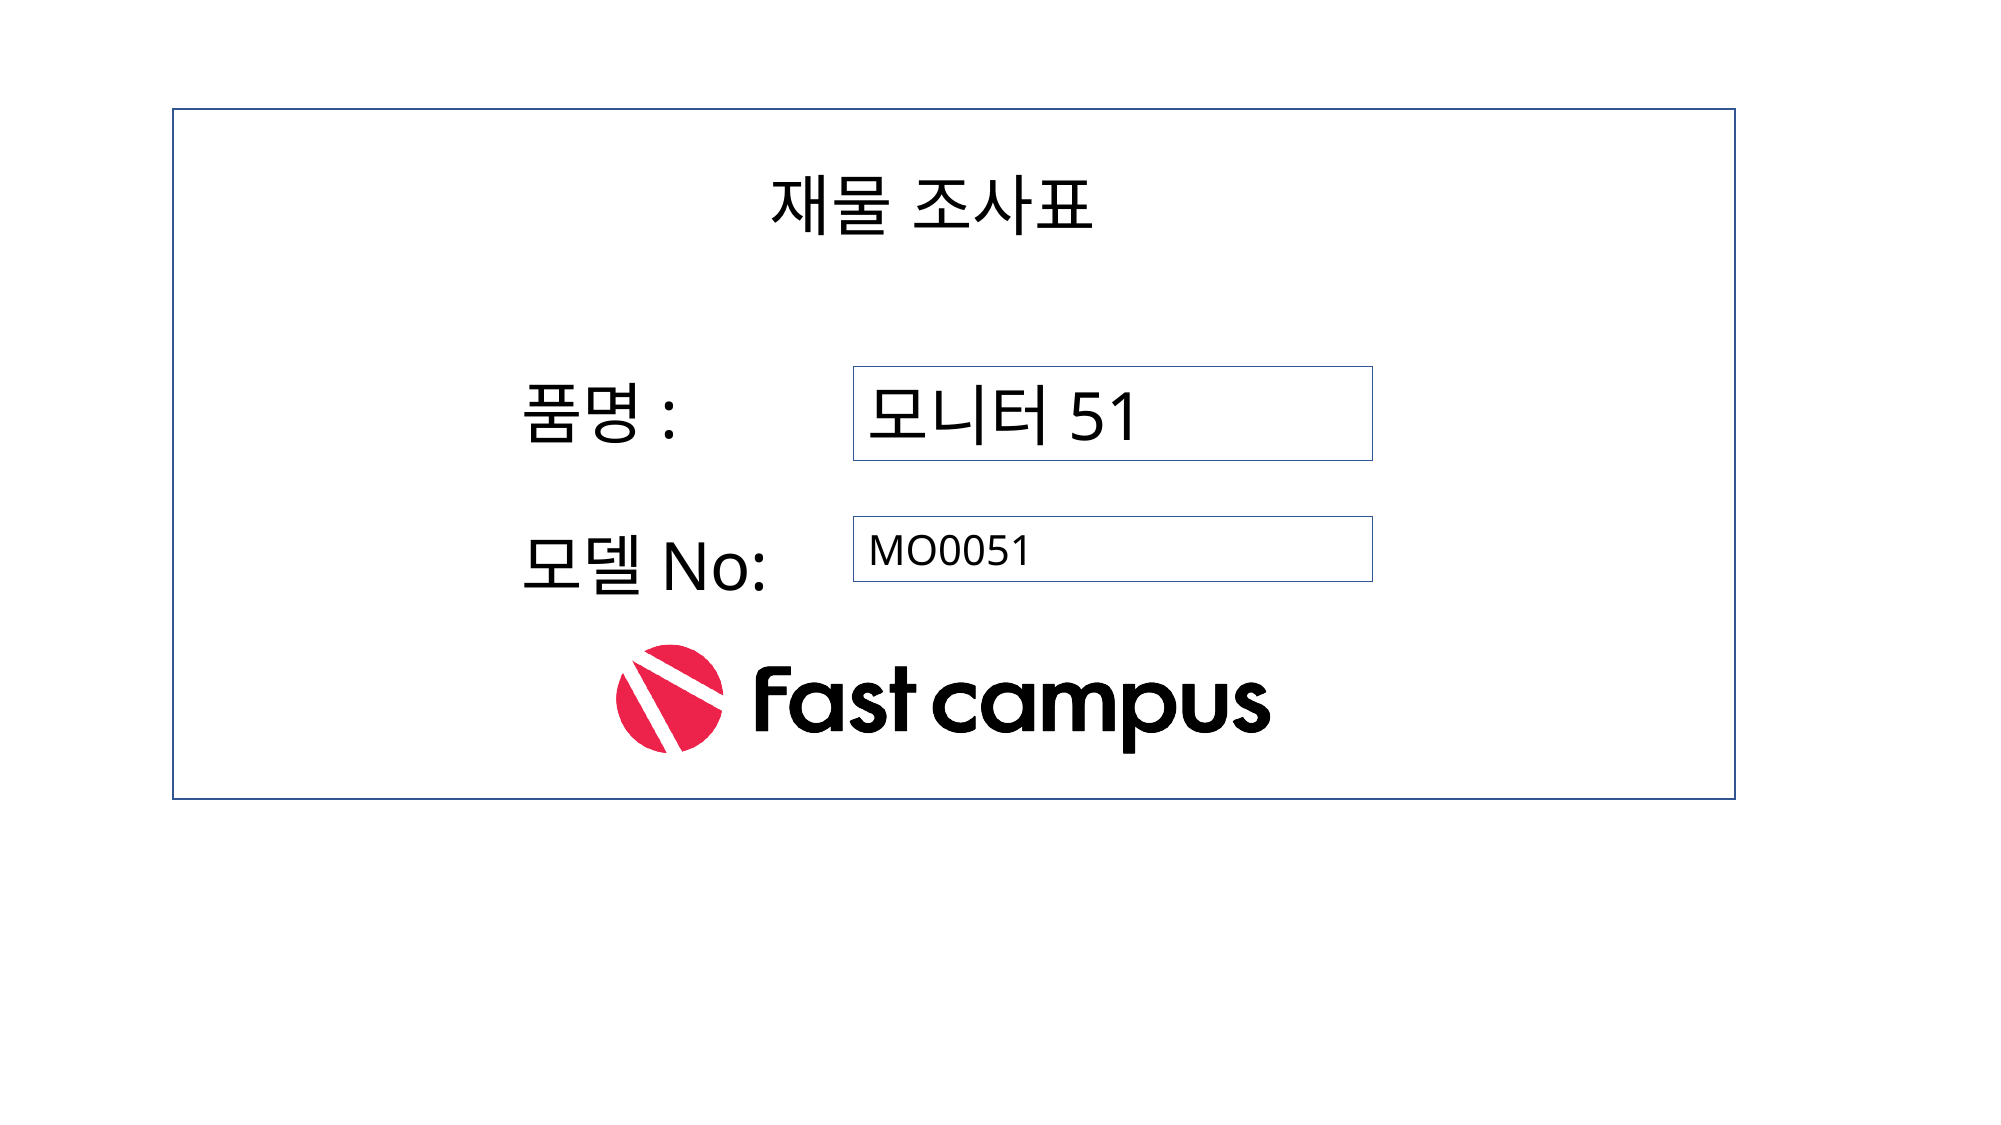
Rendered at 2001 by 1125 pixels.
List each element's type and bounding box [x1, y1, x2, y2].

picture [607, 635, 1279, 763]
text_box [172, 108, 1736, 800]
